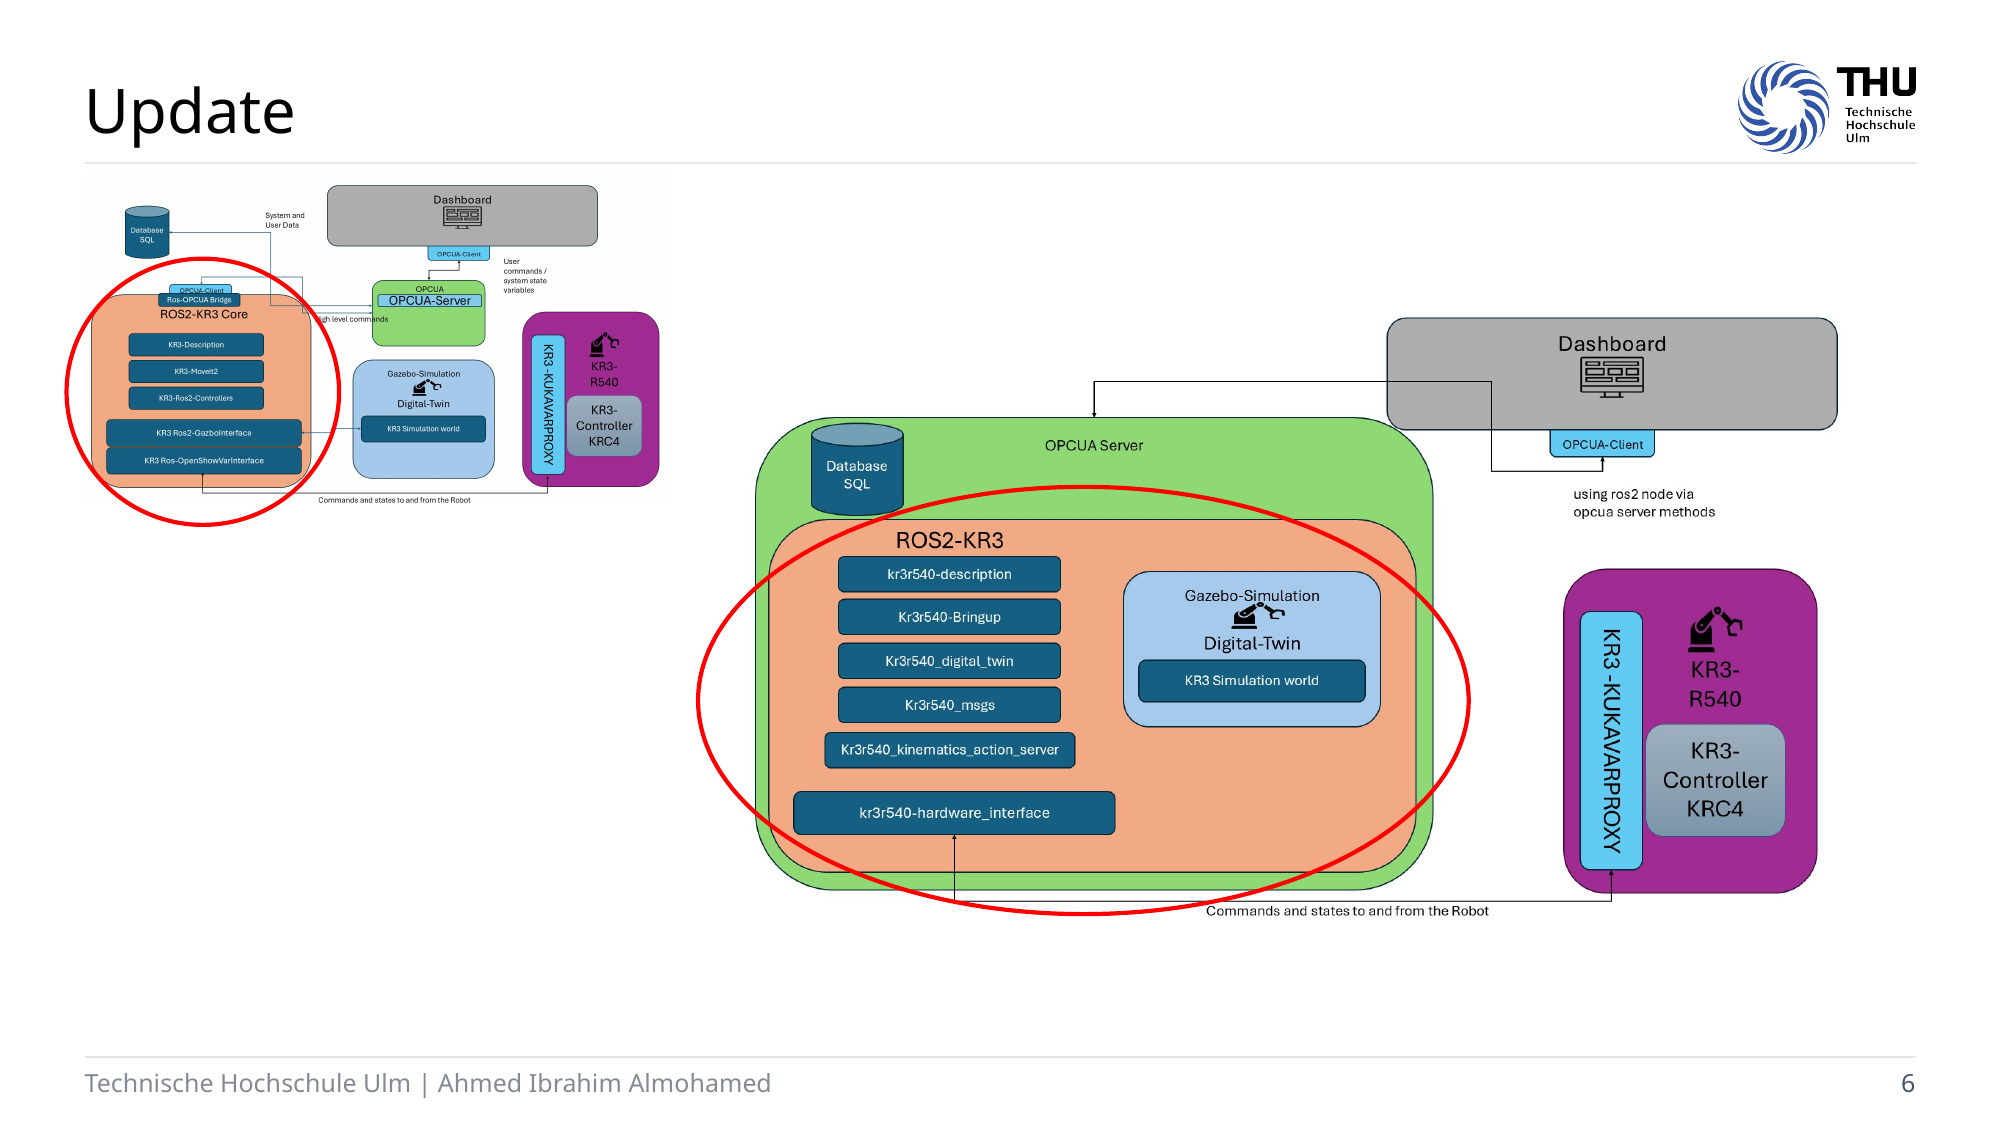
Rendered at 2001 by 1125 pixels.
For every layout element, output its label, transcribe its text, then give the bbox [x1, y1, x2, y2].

picture [84, 173, 674, 506]
picture [749, 311, 1843, 927]
text_box [132, 506, 273, 525]
text_box [698, 594, 749, 807]
footer Technische Hochschule Ulm | Ahmed Ibrahim Almohamed [84, 1071, 1666, 1098]
text_box [66, 326, 84, 457]
title Update [84, 72, 1751, 154]
picture [1738, 61, 1916, 154]
